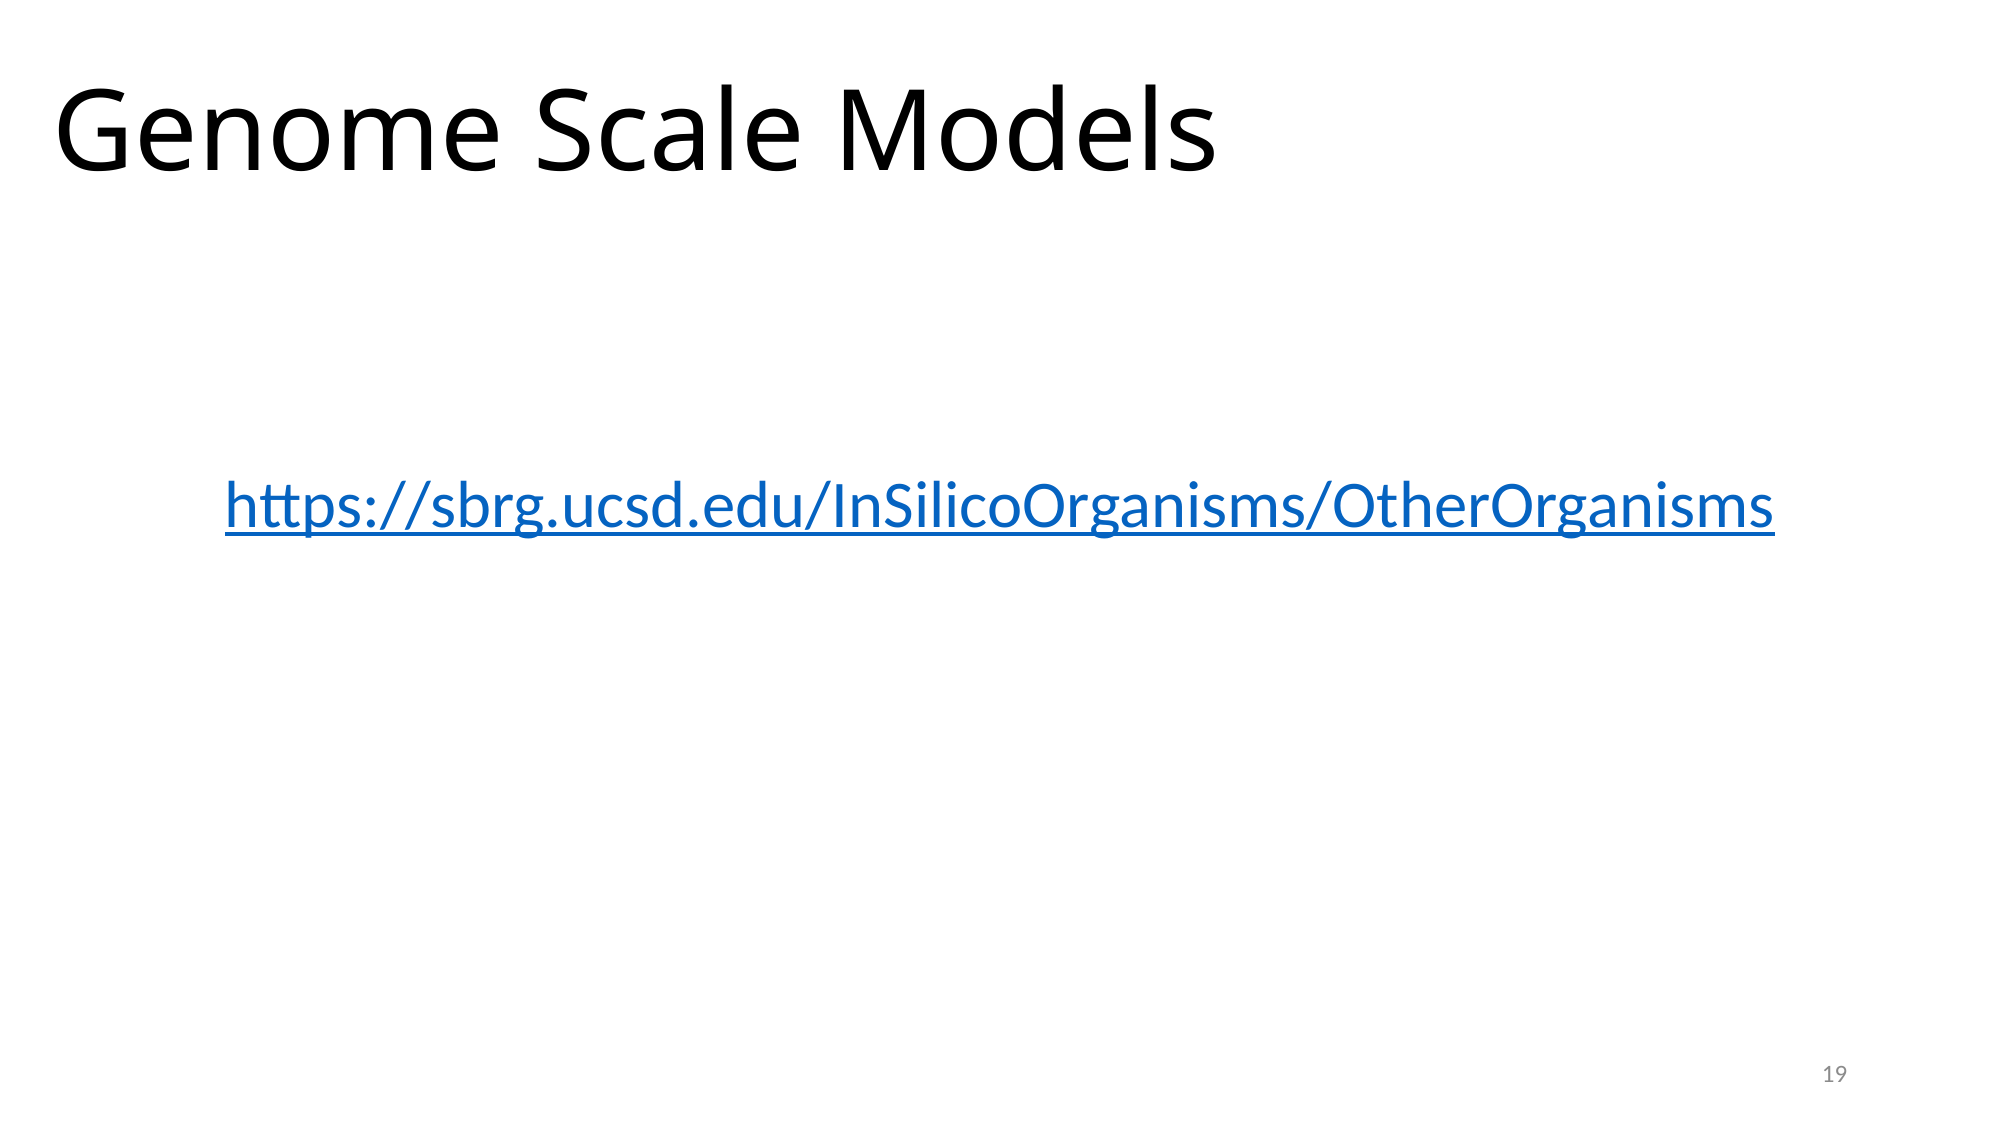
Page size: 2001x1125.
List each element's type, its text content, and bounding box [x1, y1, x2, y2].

slide_number 19 [1412, 1042, 1863, 1103]
title Genome Scale Models [37, 24, 2000, 243]
text_box https://sbrg.ucsd.edu/InSilicoOrganisms/OtherOrganisms [147, 453, 1853, 629]
